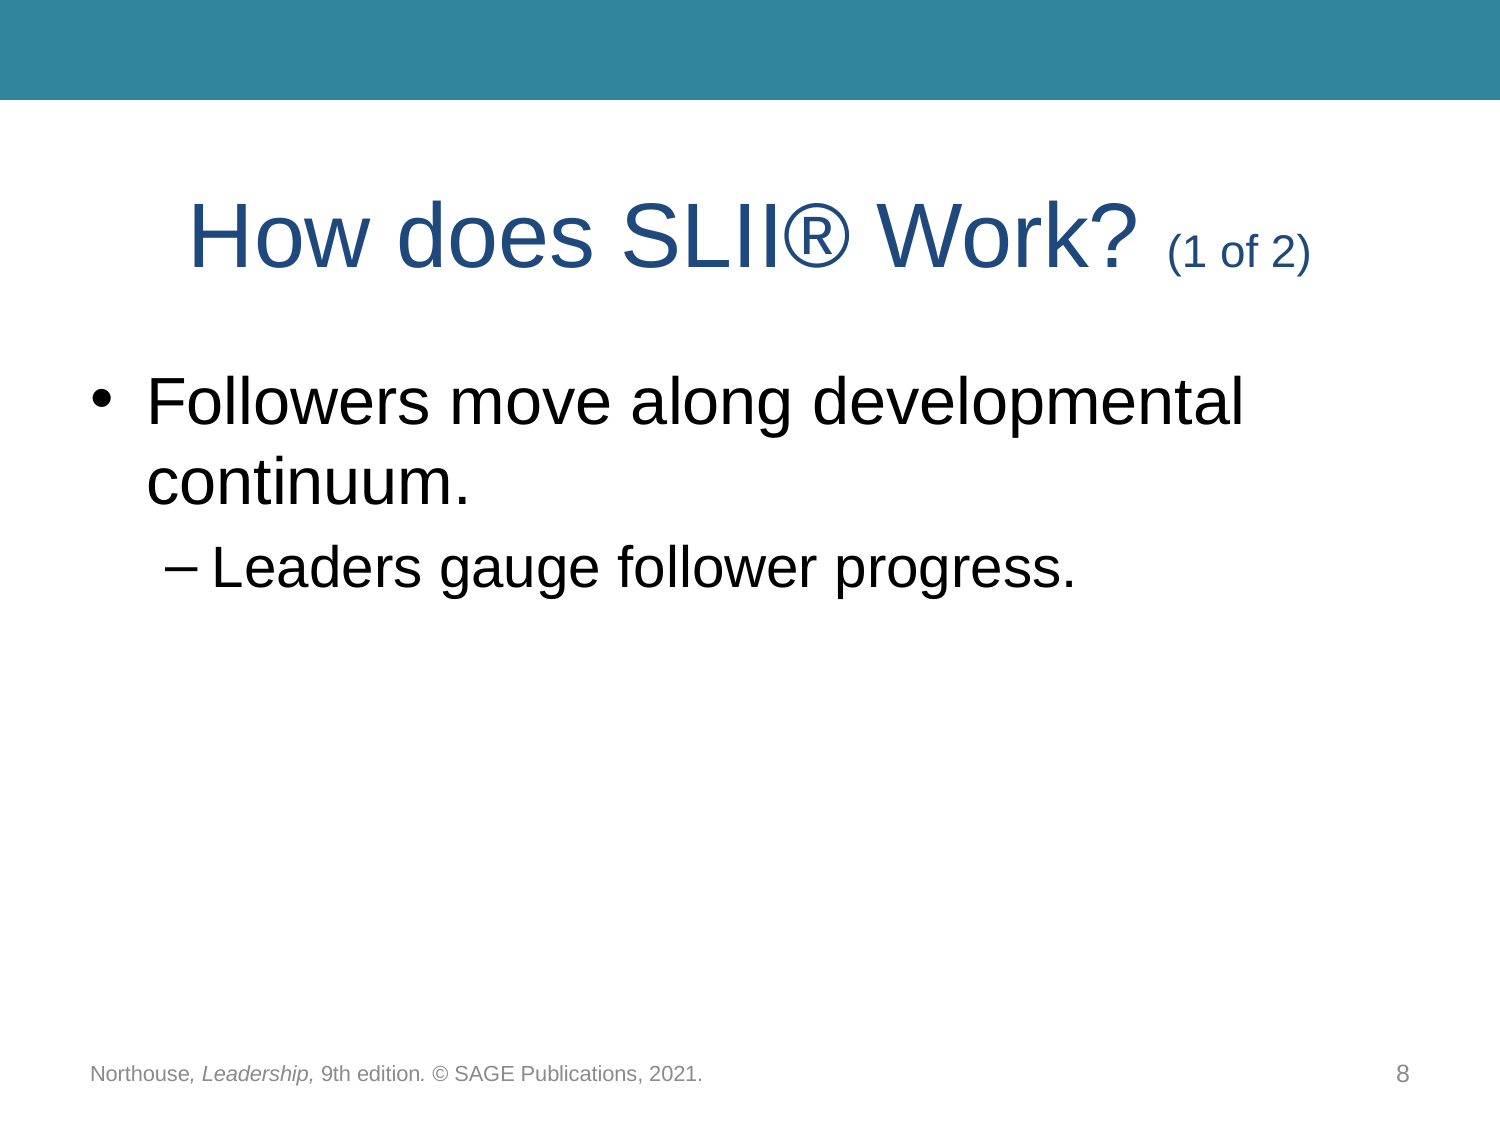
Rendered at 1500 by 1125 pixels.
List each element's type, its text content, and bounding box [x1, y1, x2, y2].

title How does SLII® Work? (1 of 2) [75, 137, 1425, 325]
slide_number 8 [1350, 1042, 1425, 1103]
list Followers move along developmental continuum. Leaders gauge follower progress. [75, 350, 1425, 1005]
footer Northouse, Leadership, 9th edition. © SAGE Publications, 2021. [75, 1042, 1313, 1103]
